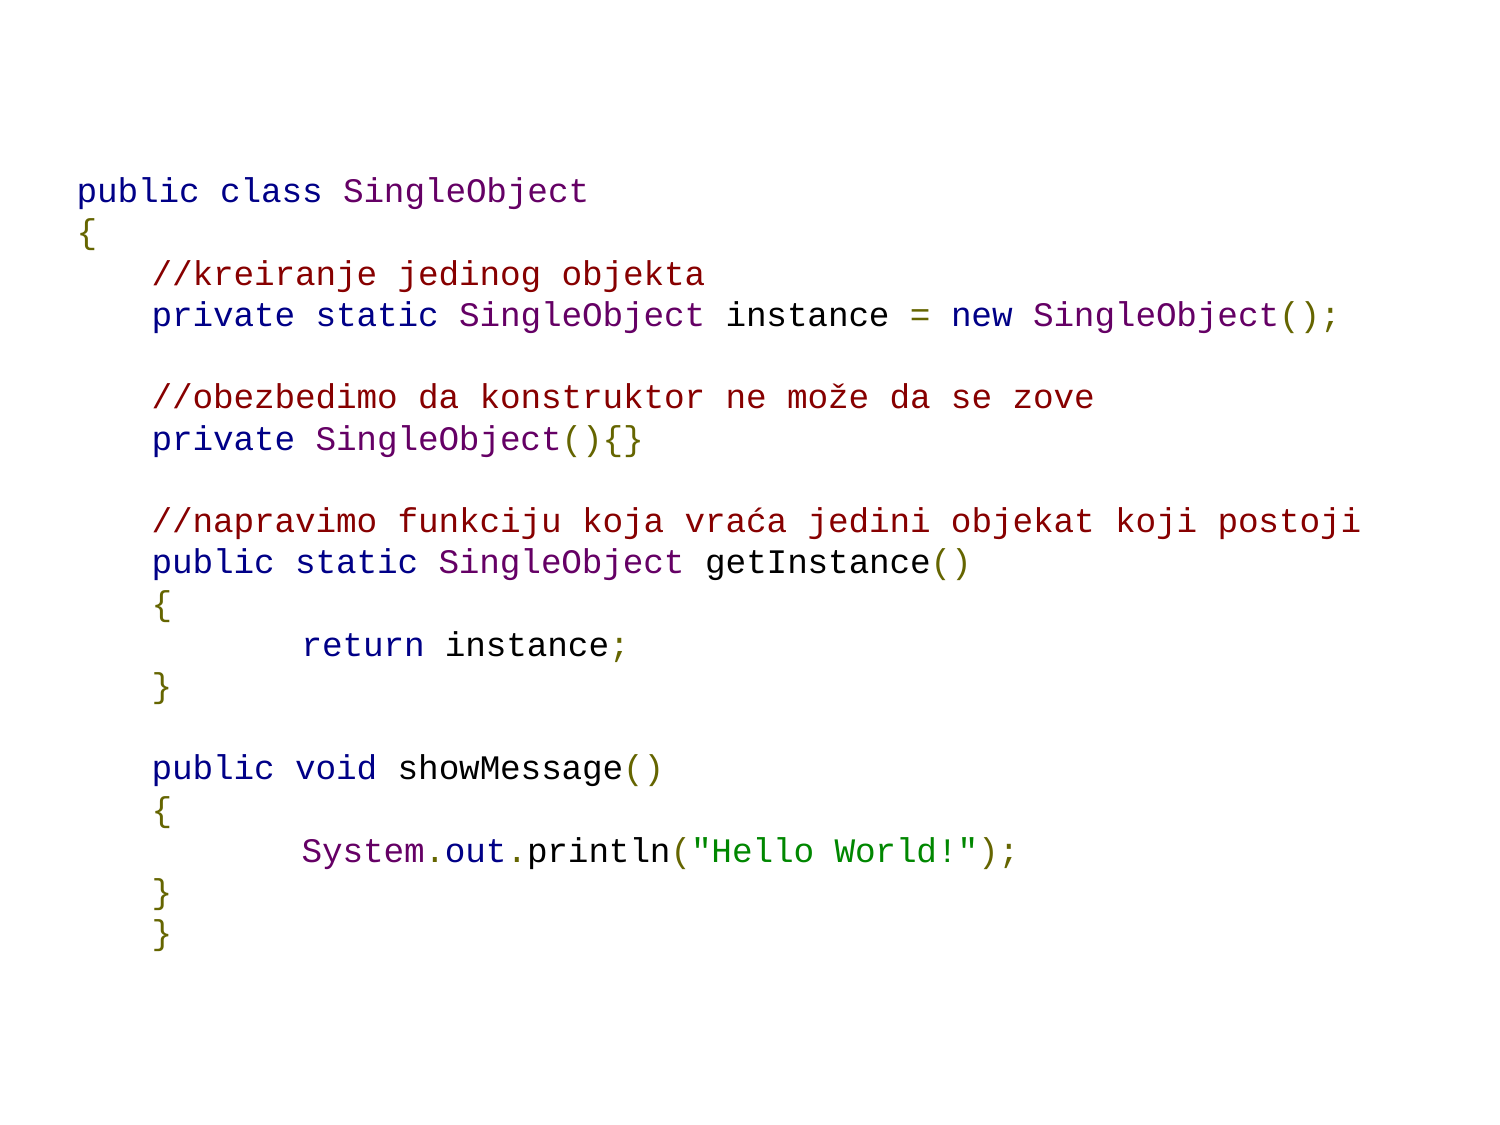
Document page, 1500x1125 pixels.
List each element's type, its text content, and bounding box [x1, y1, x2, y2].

text_box public class SingleObject { //kreiranje jedinog objekta private static SingleObject instance = new SingleObject(); //obezbedimo da konstruktor ne može da se zove private SingleObject(){} //napravimo funkciju koja vraća jedini objekat koji postoji public static SingleObject getInstance() { return instance; } public void showMessage() { System.out.println("Hello World!"); } } [61, 161, 1438, 959]
